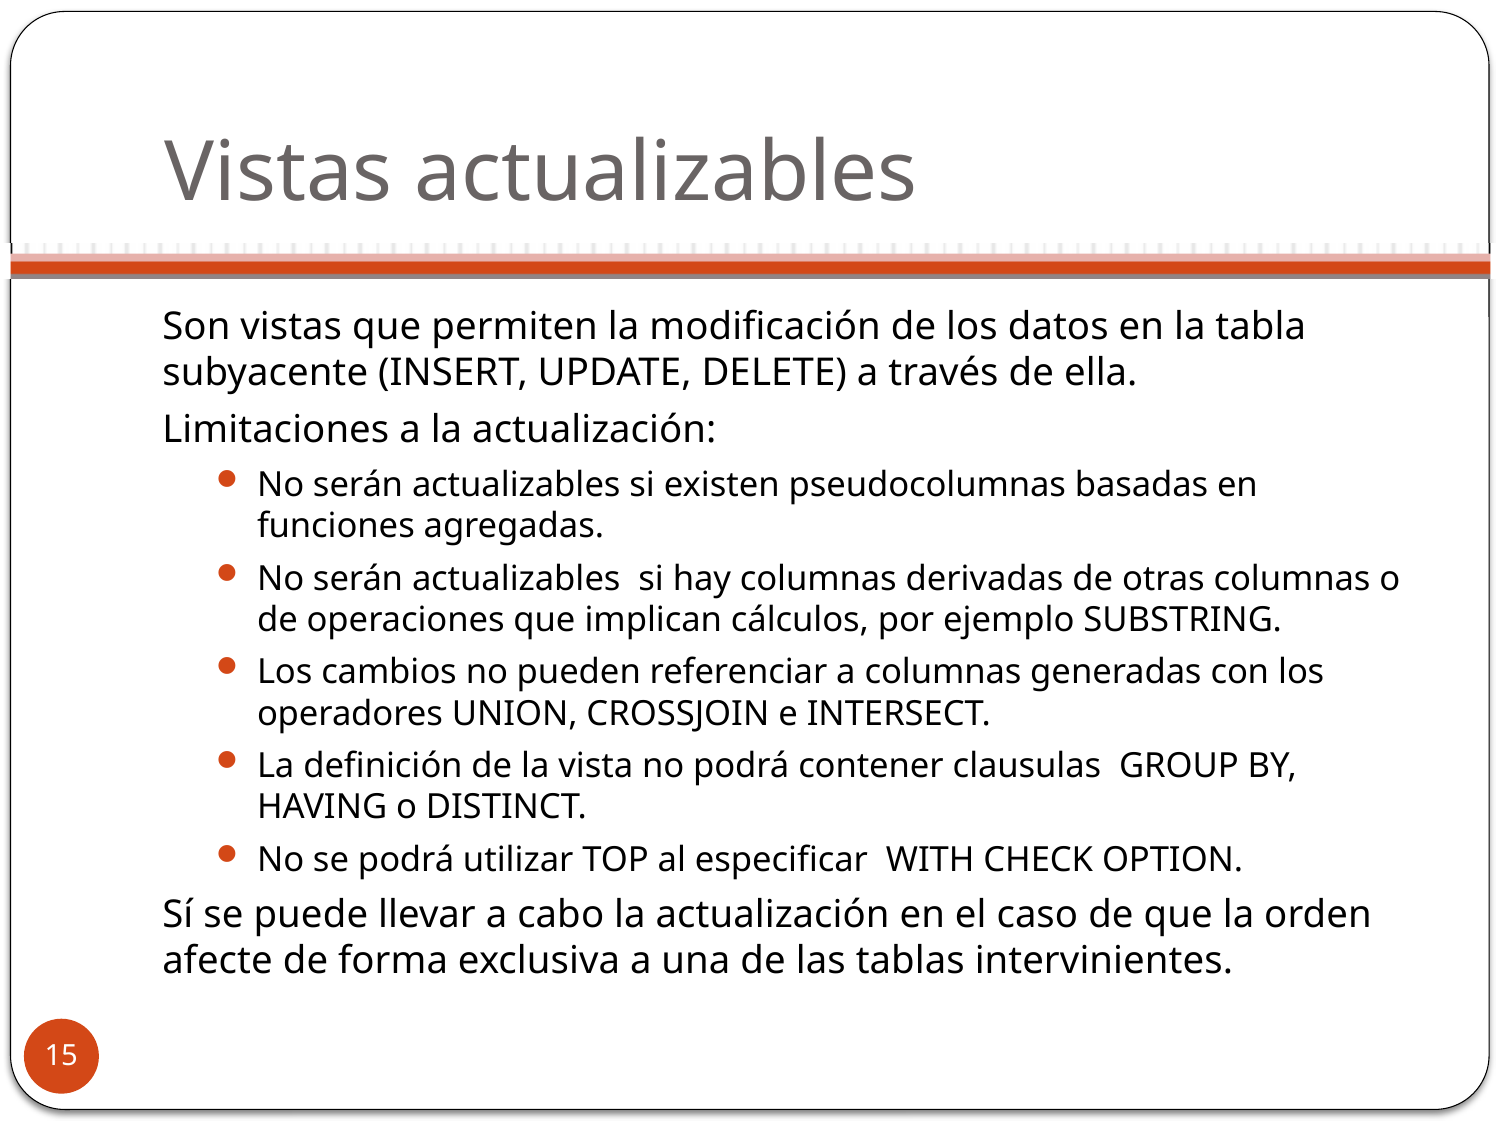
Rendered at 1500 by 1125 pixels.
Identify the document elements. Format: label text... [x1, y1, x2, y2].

slide_number 15 [23, 1018, 99, 1094]
title Vistas actualizables [150, 45, 1425, 233]
list Son vistas que permiten la modificación de los datos en la tabla subyacente (INSERT, UPDATE, DELETE) a través de ella. Limitaciones a la actualización: No serán actualizables si existen pseudocolumnas basadas en funciones agregadas. No serán actualizables si hay columnas derivadas de otras columnas o de operaciones que implican cálculos, por ejemplo SUBSTRING. Los cambios no pueden referenciar a columnas generadas con los operadores UNION, CROSSJOIN e INTERSECT. La definición de la vista no podrá contener clausulas GROUP BY, HAVING o DISTINCT. No se podrá utilizar TOP al especificar WITH CHECK OPTION. Sí se puede llevar a cabo la actualización en el caso de que la orden afecte de forma exclusiva a una de las tablas intervinientes. [147, 293, 1423, 1000]
picture [0, 243, 1500, 280]
